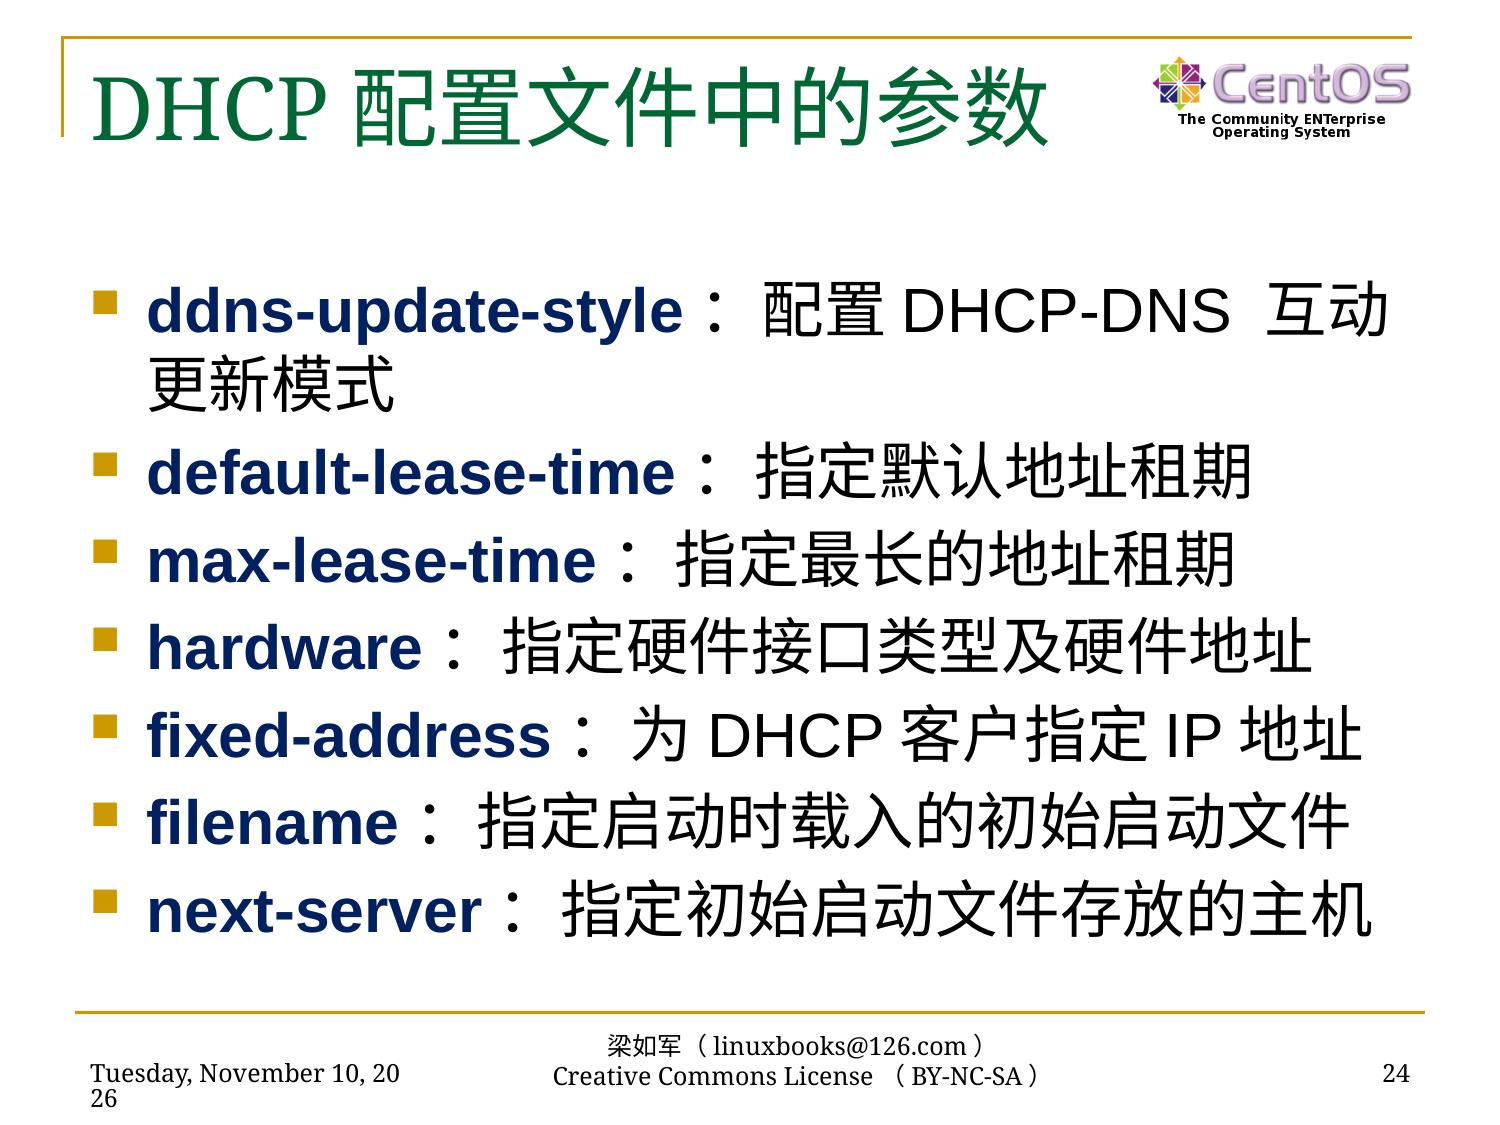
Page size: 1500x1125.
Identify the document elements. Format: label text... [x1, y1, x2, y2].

slide_number 24 [1074, 1023, 1426, 1100]
footer 梁如军（linuxbooks@126.com） Creative Commons License（BY-NC-SA） [359, 1022, 1247, 1099]
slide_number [74, 1023, 426, 1100]
title DHCP配置文件中的参数 [74, 45, 1426, 233]
list ddns-update-style：配置DHCP-DNS 互动更新模式 default-lease-time：指定默认地址租期 max-lease-time：指定最长的地址租期 hardware：指定硬件接口类型及硬件地址 fixed-address：为DHCP客户指定IP地址 filename：指定启动时载入的初始启动文件 next-server：指定初始启动文件存放的主机 [74, 262, 1426, 1006]
